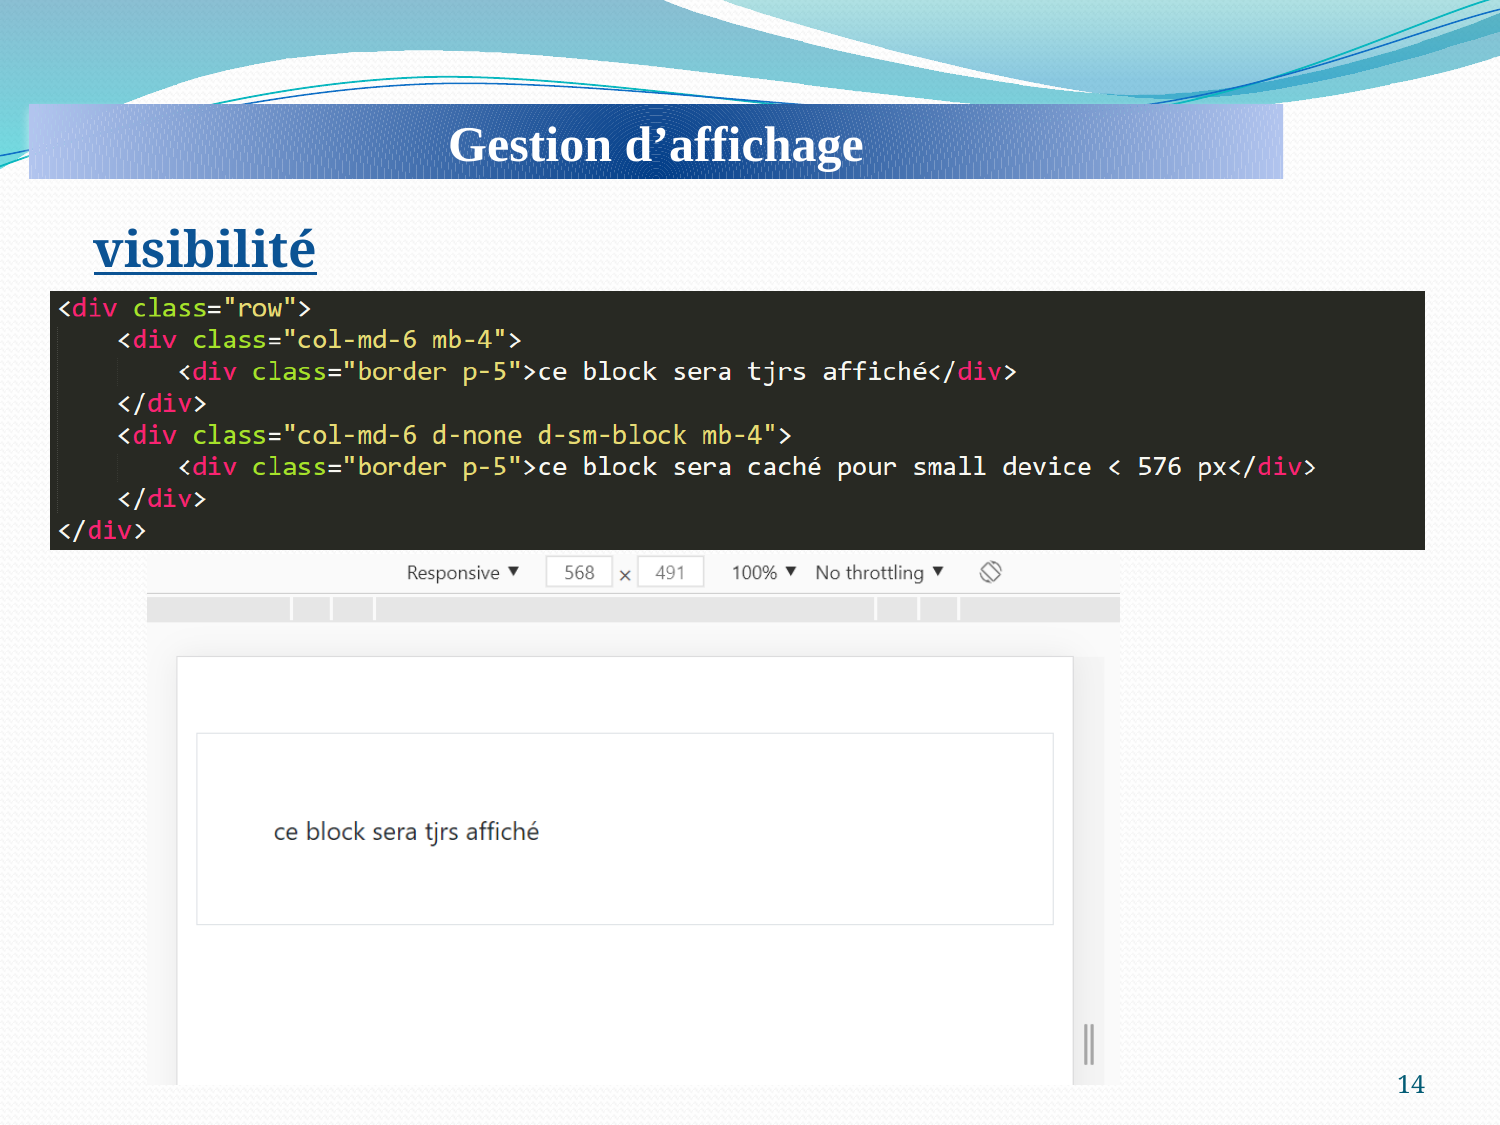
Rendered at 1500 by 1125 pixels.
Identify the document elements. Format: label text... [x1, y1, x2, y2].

text_box visibilité [0, 210, 412, 286]
slide_number 14 [1299, 1042, 1425, 1103]
text_box Gestion d’affichage [29, 104, 1284, 179]
picture [147, 554, 1120, 1085]
picture [50, 291, 1426, 550]
